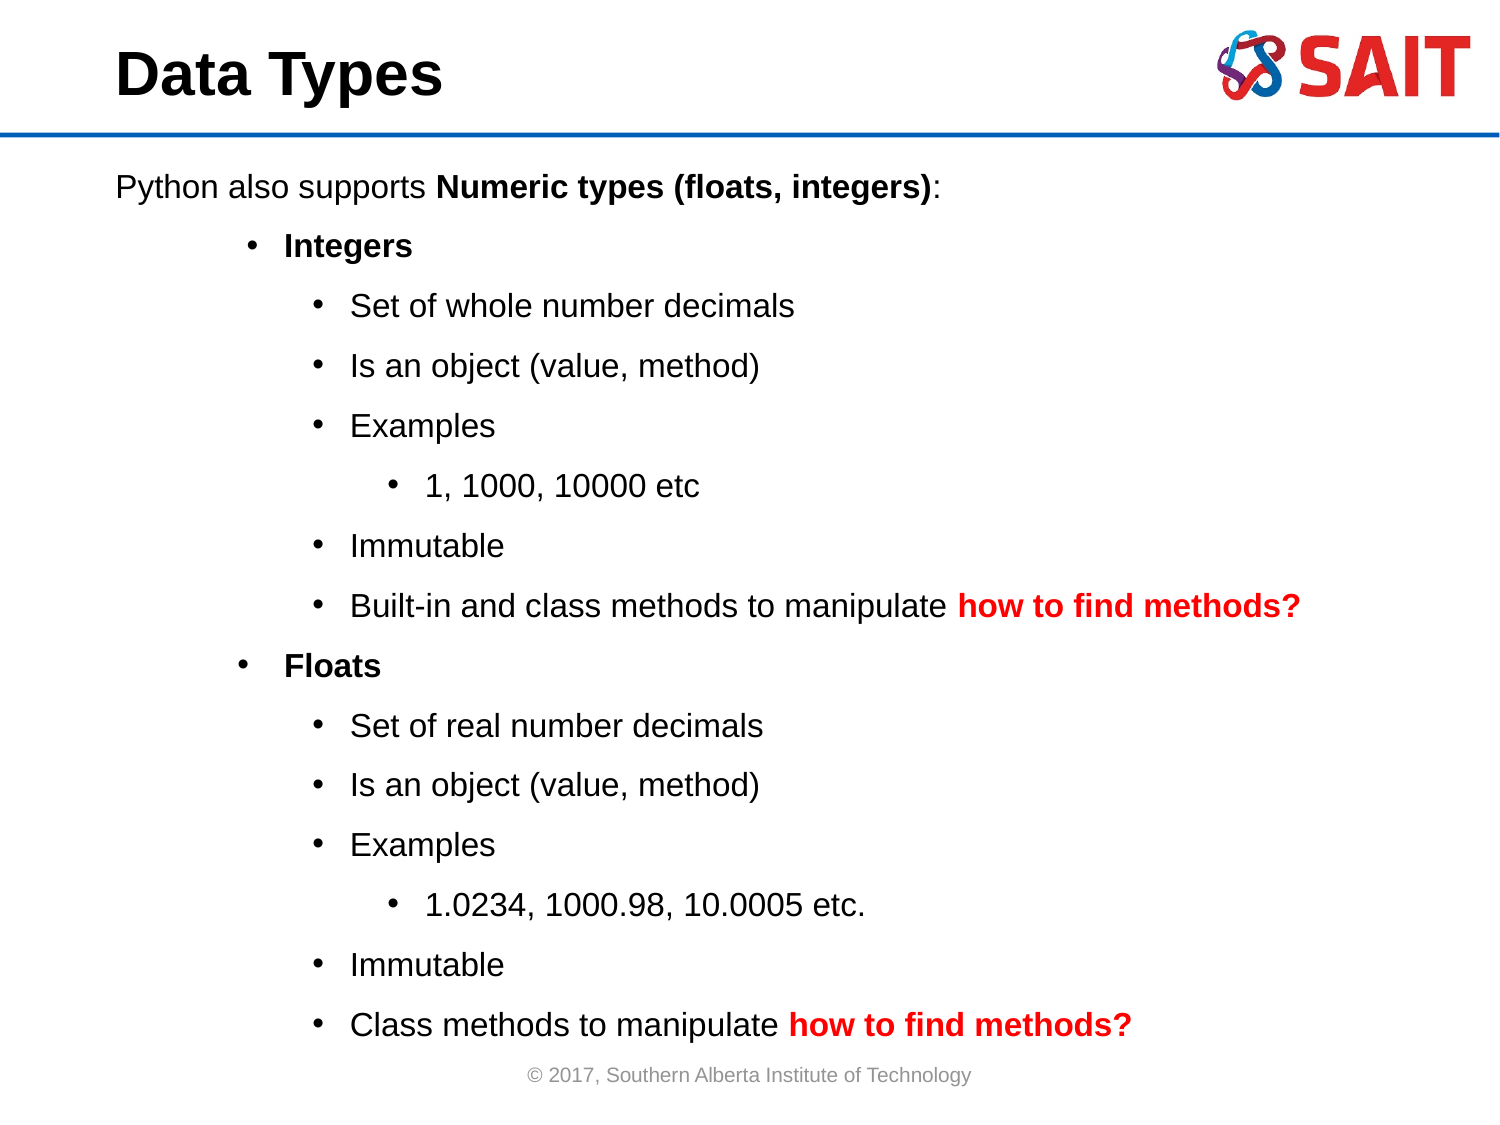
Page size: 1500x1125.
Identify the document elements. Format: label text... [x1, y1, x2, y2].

text_box Data Types [100, 26, 1200, 137]
picture [1187, 0, 1500, 130]
text_box Python also supports Numeric types (floats, integers): Integers Set of whole number decimals Is an object (value, method) Examples 1, 1000, 10000 etc Immutable Built-in and class methods to manipulate how to find methods? Floats Set of real number decimals Is an object (value, method) Examples 1.0234, 1000.98, 10.0005 etc. Immutable Class methods to manipulate how to find methods? [100, 137, 1400, 1051]
